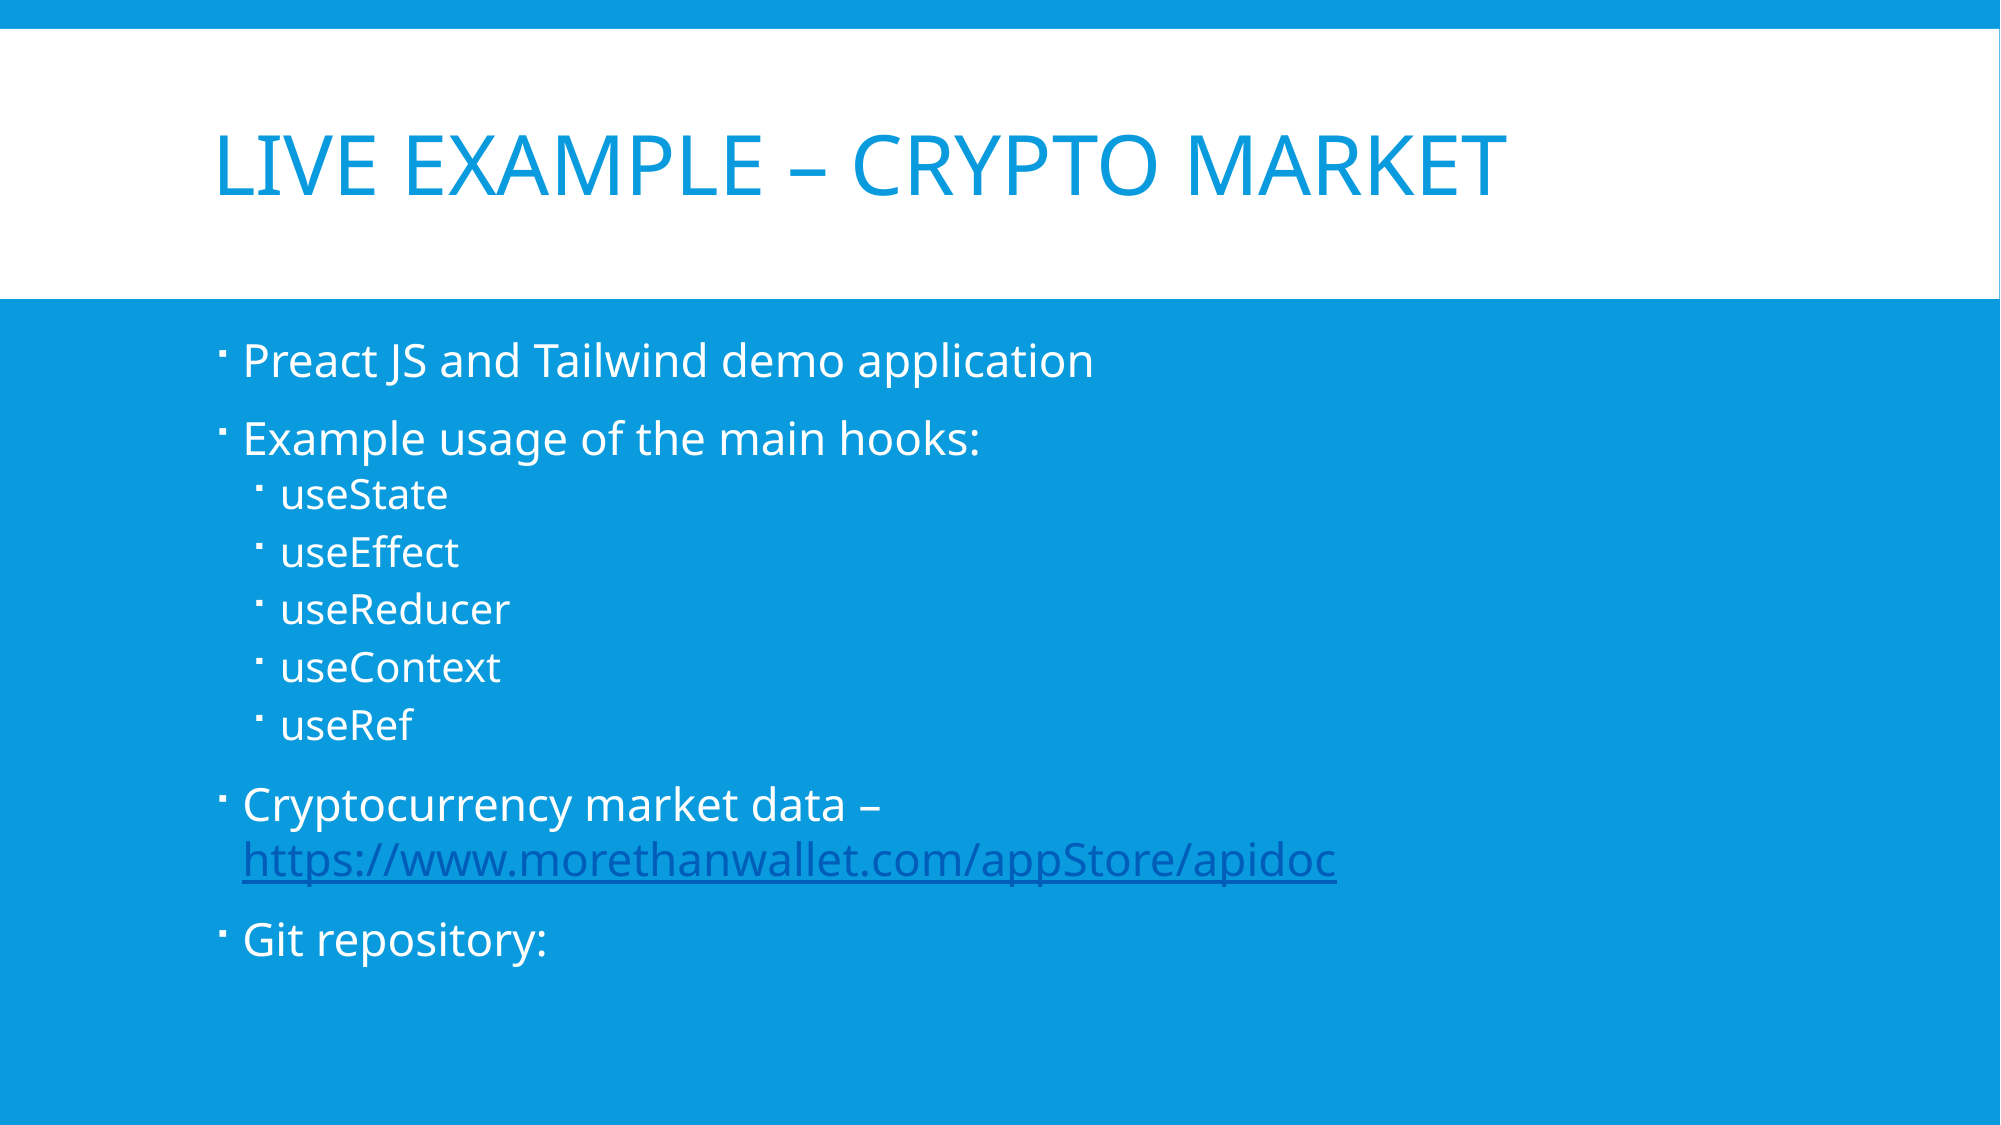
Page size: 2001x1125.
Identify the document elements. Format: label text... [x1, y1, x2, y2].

title Live Example – Crypto Market [197, 46, 1803, 295]
list Preact JS and Tailwind demo application Example usage of the main hooks: useState useEffect useReducer useContext useRef Cryptocurrency market data – https://www.morethanwallet.com/appStore/apidoc Git repository: [197, 329, 1803, 1020]
